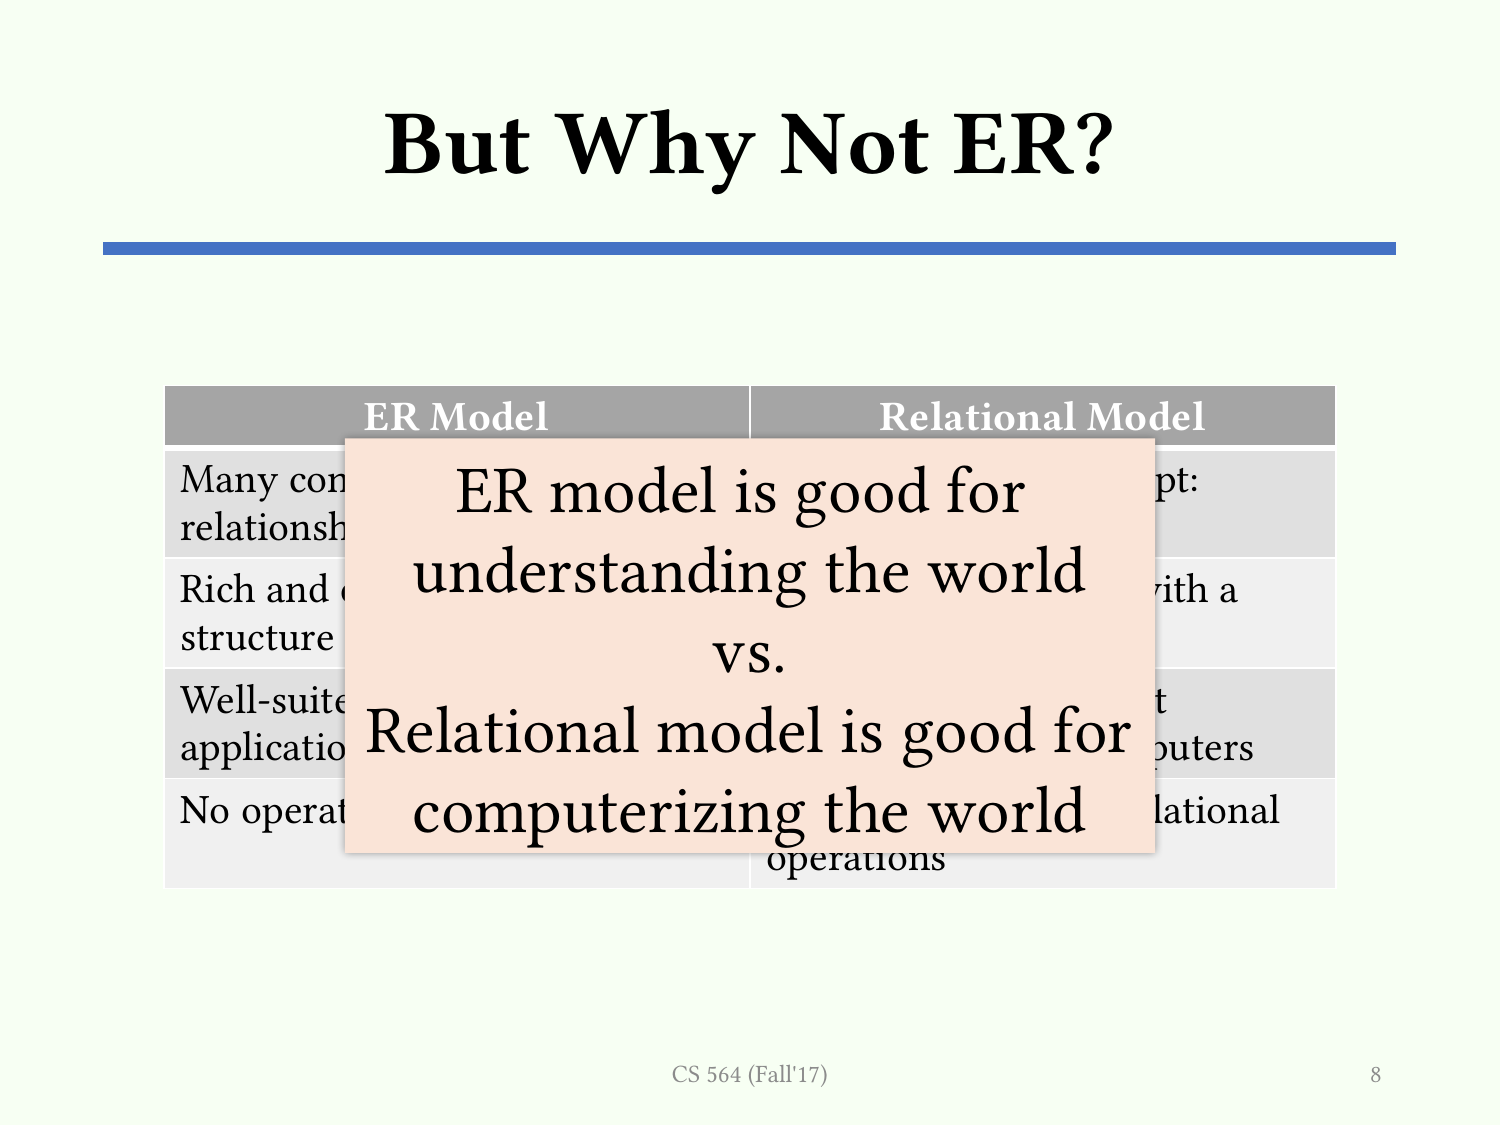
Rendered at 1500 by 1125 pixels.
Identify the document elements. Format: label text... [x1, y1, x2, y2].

table_header ER Model [165, 386, 749, 445]
table_cell No operations defined [165, 779, 749, 888]
table_cell Elaborate algebra of relational operations [751, 779, 1335, 888]
table_cell Well-suited for efficient manipulations on computers [1161, 669, 1335, 778]
table_cell Rich and complex graph structure [165, 559, 339, 667]
table_cell World is represented with a collection of tables [1161, 559, 1335, 667]
table_cell Well-suited for capturing the application requirements [165, 669, 339, 778]
table_cell Has just a single concept: relation [1161, 451, 1335, 557]
table_cell Many concepts: entities, relationships, attributes, etc. [165, 451, 339, 557]
footer CS 564 (Fall'17) [496, 1042, 1004, 1103]
title But Why Not ER? [103, 35, 1397, 253]
table_header Relational Model [751, 386, 1335, 445]
slide_number 8 [1059, 1042, 1397, 1103]
text_box ER model is good for understanding the world vs. Relational model is good for computerizing the world [344, 438, 1156, 853]
